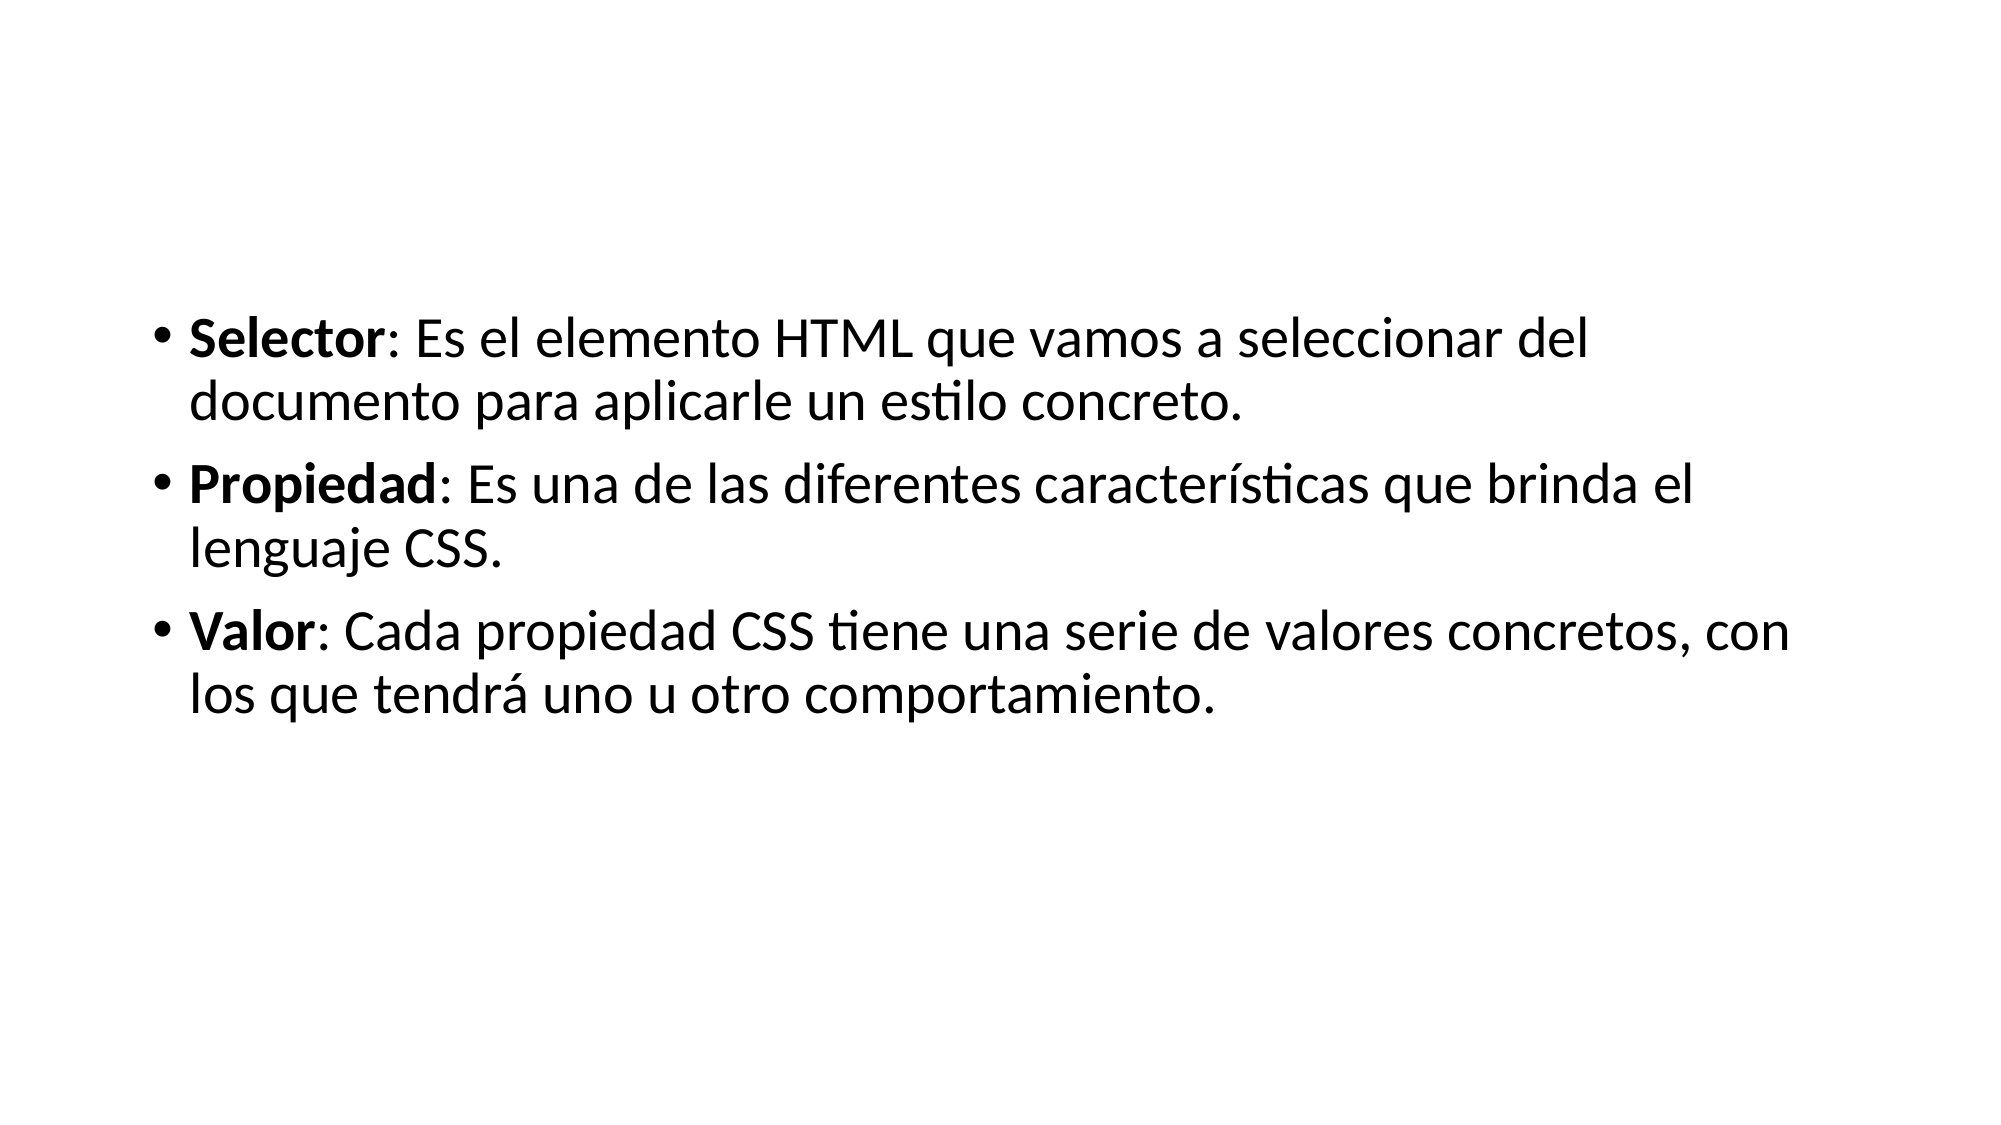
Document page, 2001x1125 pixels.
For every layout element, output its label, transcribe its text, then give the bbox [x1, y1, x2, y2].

list Selector: Es el elemento HTML que vamos a seleccionar del documento para aplicarle un estilo concreto. Propiedad: Es una de las diferentes características que brinda el lenguaje CSS. Valor: Cada propiedad CSS tiene una serie de valores concretos, con los que tendrá uno u otro comportamiento. [137, 299, 1863, 1014]
